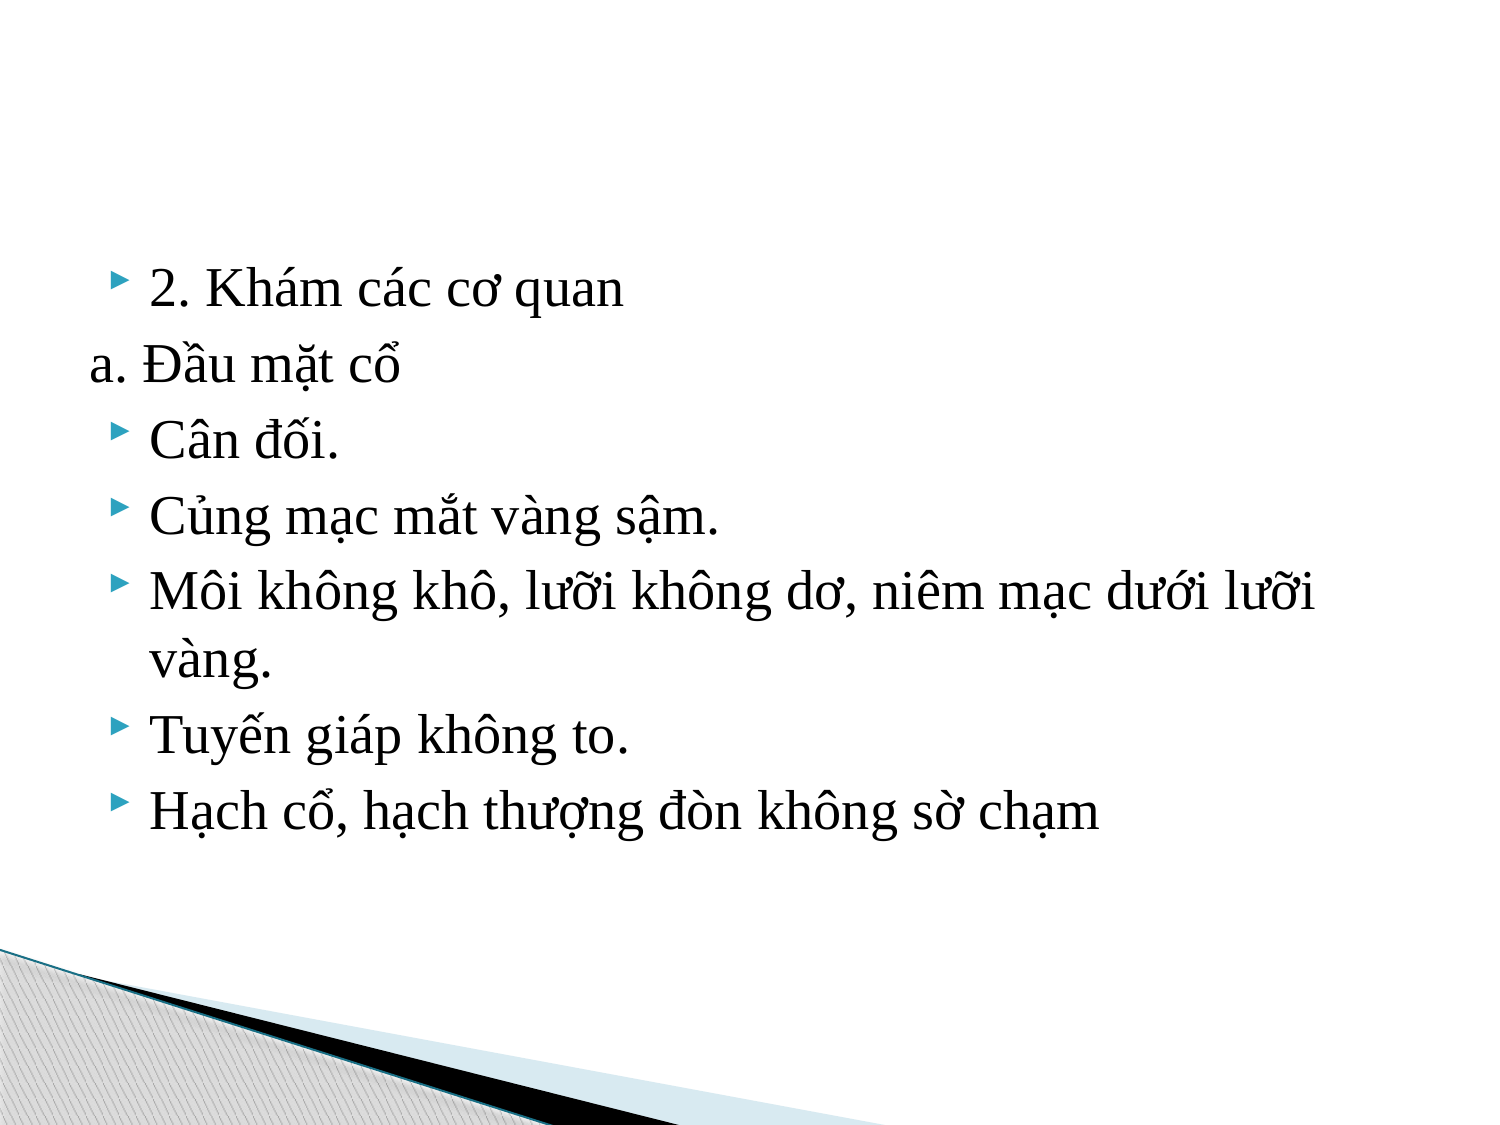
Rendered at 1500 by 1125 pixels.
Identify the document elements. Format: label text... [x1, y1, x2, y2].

list 2. Khám các cơ quan a. Đầu mặt cổ Cân đối. Củng mạc mắt vàng sậm. Môi không khô, lưỡi không dơ, niêm mạc dưới lưỡi vàng. Tuyến giáp không to. Hạch cổ, hạch thượng đòn không sờ chạm [75, 243, 1425, 986]
